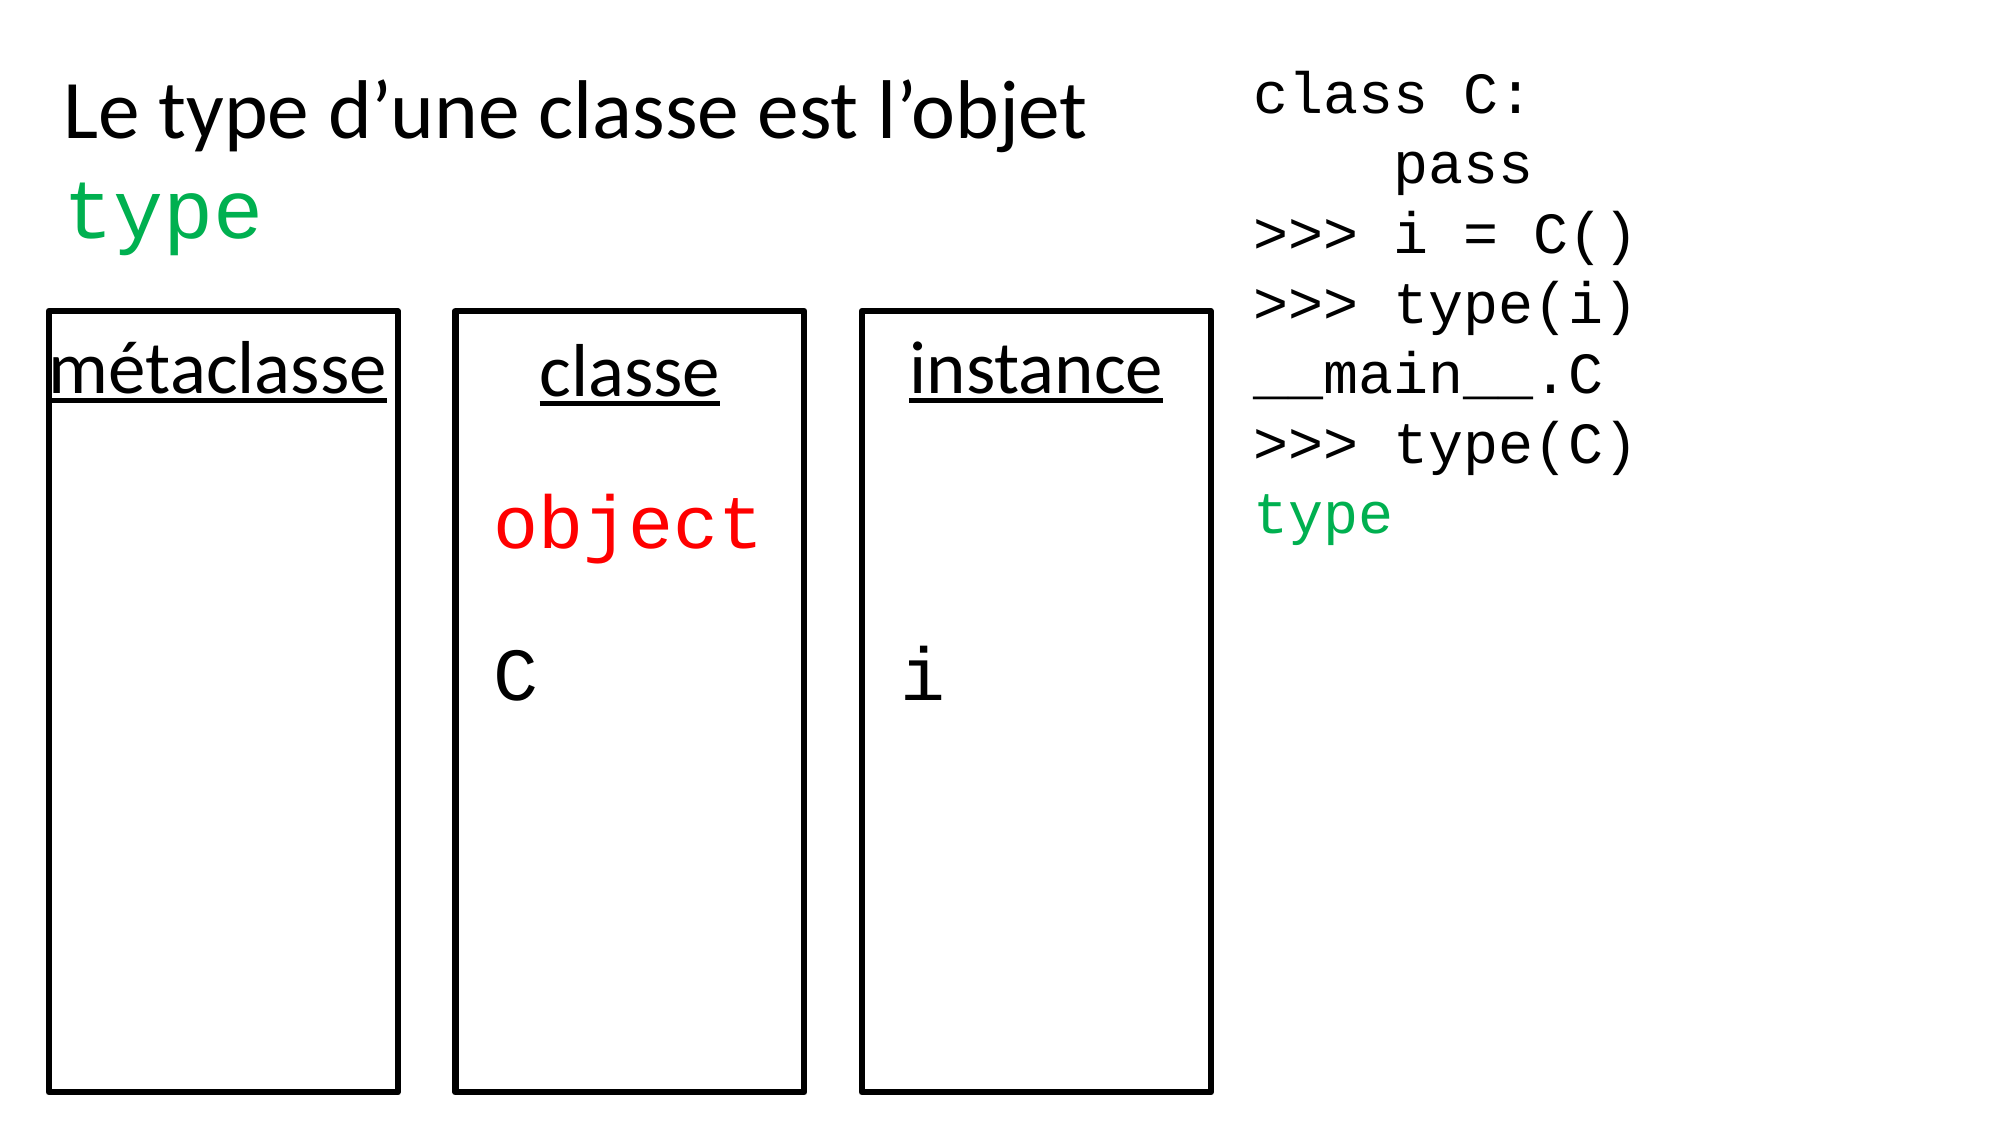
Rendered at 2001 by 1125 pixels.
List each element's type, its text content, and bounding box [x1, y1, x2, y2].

text_box métaclasse [34, 311, 413, 416]
text_box object [478, 466, 781, 571]
text_box classe [440, 313, 820, 419]
text_box class C: pass >>> i = C() >>> type(i) __main__.C >>> type(C) type [1238, 47, 2000, 553]
text_box [48, 416, 398, 1093]
text_box instance [861, 311, 1211, 416]
text_box [455, 419, 805, 1093]
text_box C [478, 618, 781, 724]
text_box [861, 416, 1211, 1093]
text_box i [885, 618, 1188, 724]
text_box Le type d’une classe est l’objet type [48, 47, 1211, 263]
